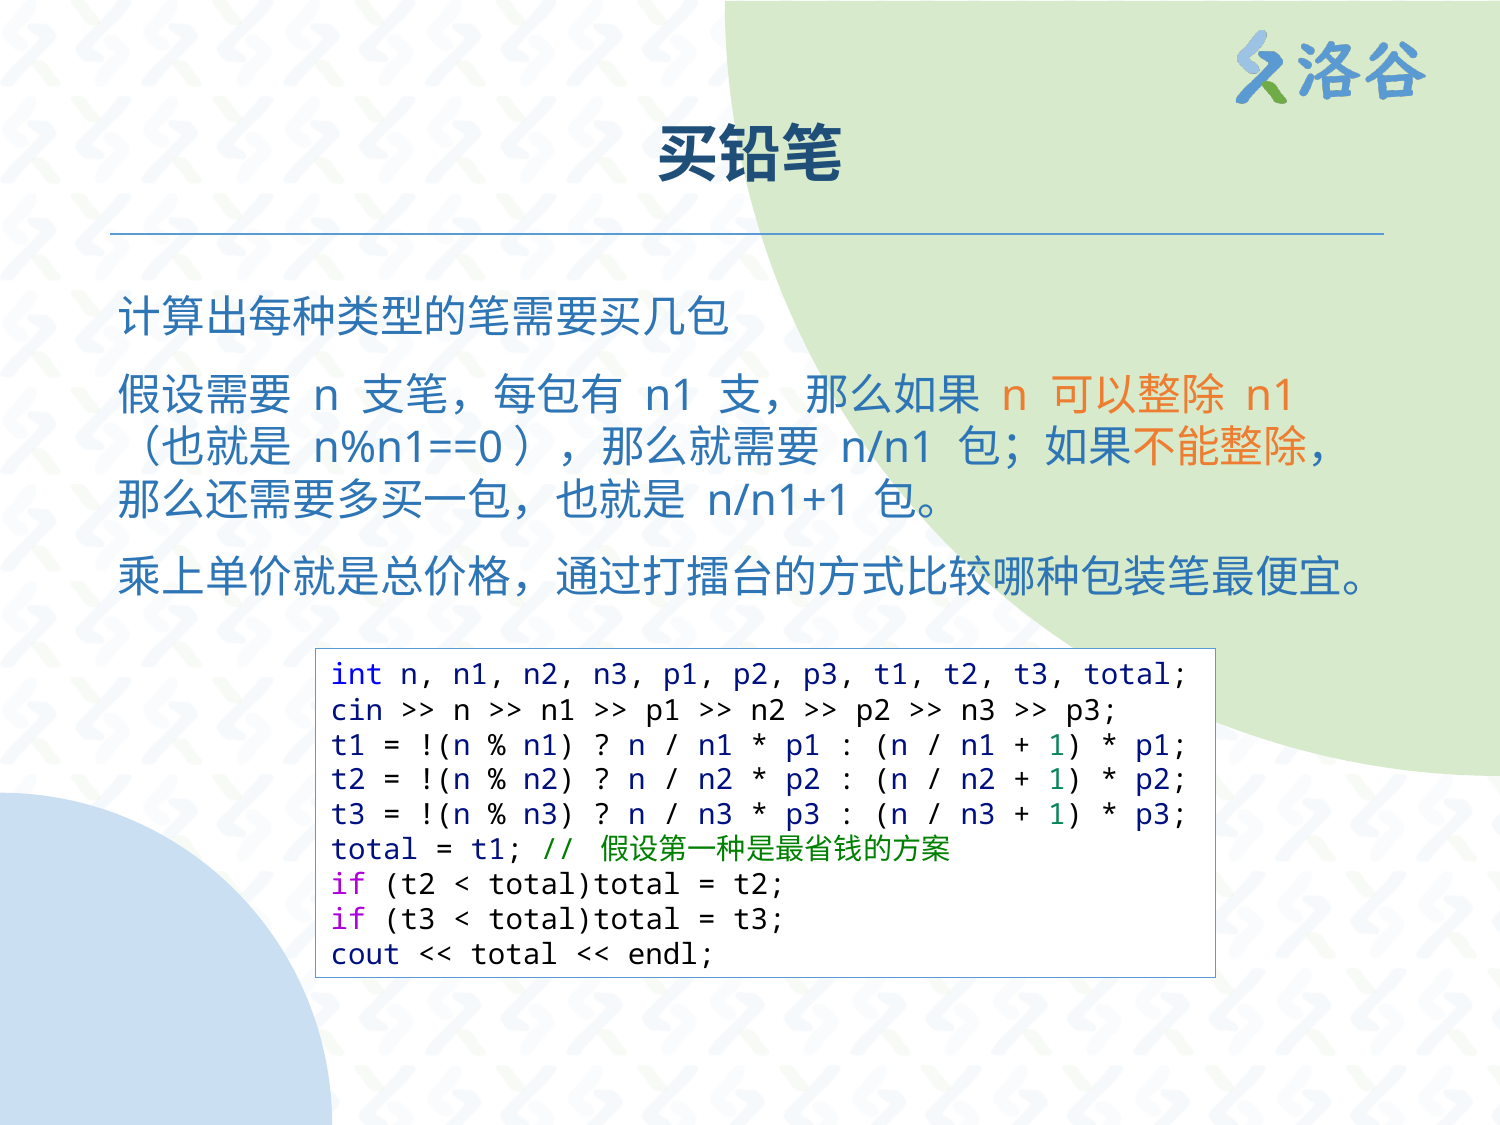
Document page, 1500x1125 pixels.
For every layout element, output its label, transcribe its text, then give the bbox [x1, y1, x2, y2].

text_box int n, n1, n2, n3, p1, p2, p3, t1, t2, t3, total; cin >> n >> n1 >> p1 >> n2 >> p2 >> n3 >> p3; t1 = !(n % n1) ? n / n1 * p1 : (n / n1 + 1) * p1; t2 = !(n % n2) ? n / n2 * p2 : (n / n2 + 1) * p2; t3 = !(n % n3) ? n / n3 * p3 : (n / n3 + 1) * p3; total = t1; // 假设第一种是最省钱的方案 if (t2 < total)total = t2; if (t3 < total)total = t3; cout << total << endl; [315, 648, 1216, 978]
list 计算出每种类型的笔需要买几包 假设需要 n 支笔，每包有 n1 支，那么如果 n 可以整除 n1（也就是 n%n1==0），那么就需要 n/n1 包；如果不能整除，那么还需要多买一包，也就是 n/n1+1 包。 乘上单价就是总价格，通过打擂台的方式比较哪种包装笔最便宜。 [102, 281, 1397, 1016]
picture [1235, 26, 1427, 108]
title 买铅笔 [102, 77, 1397, 198]
